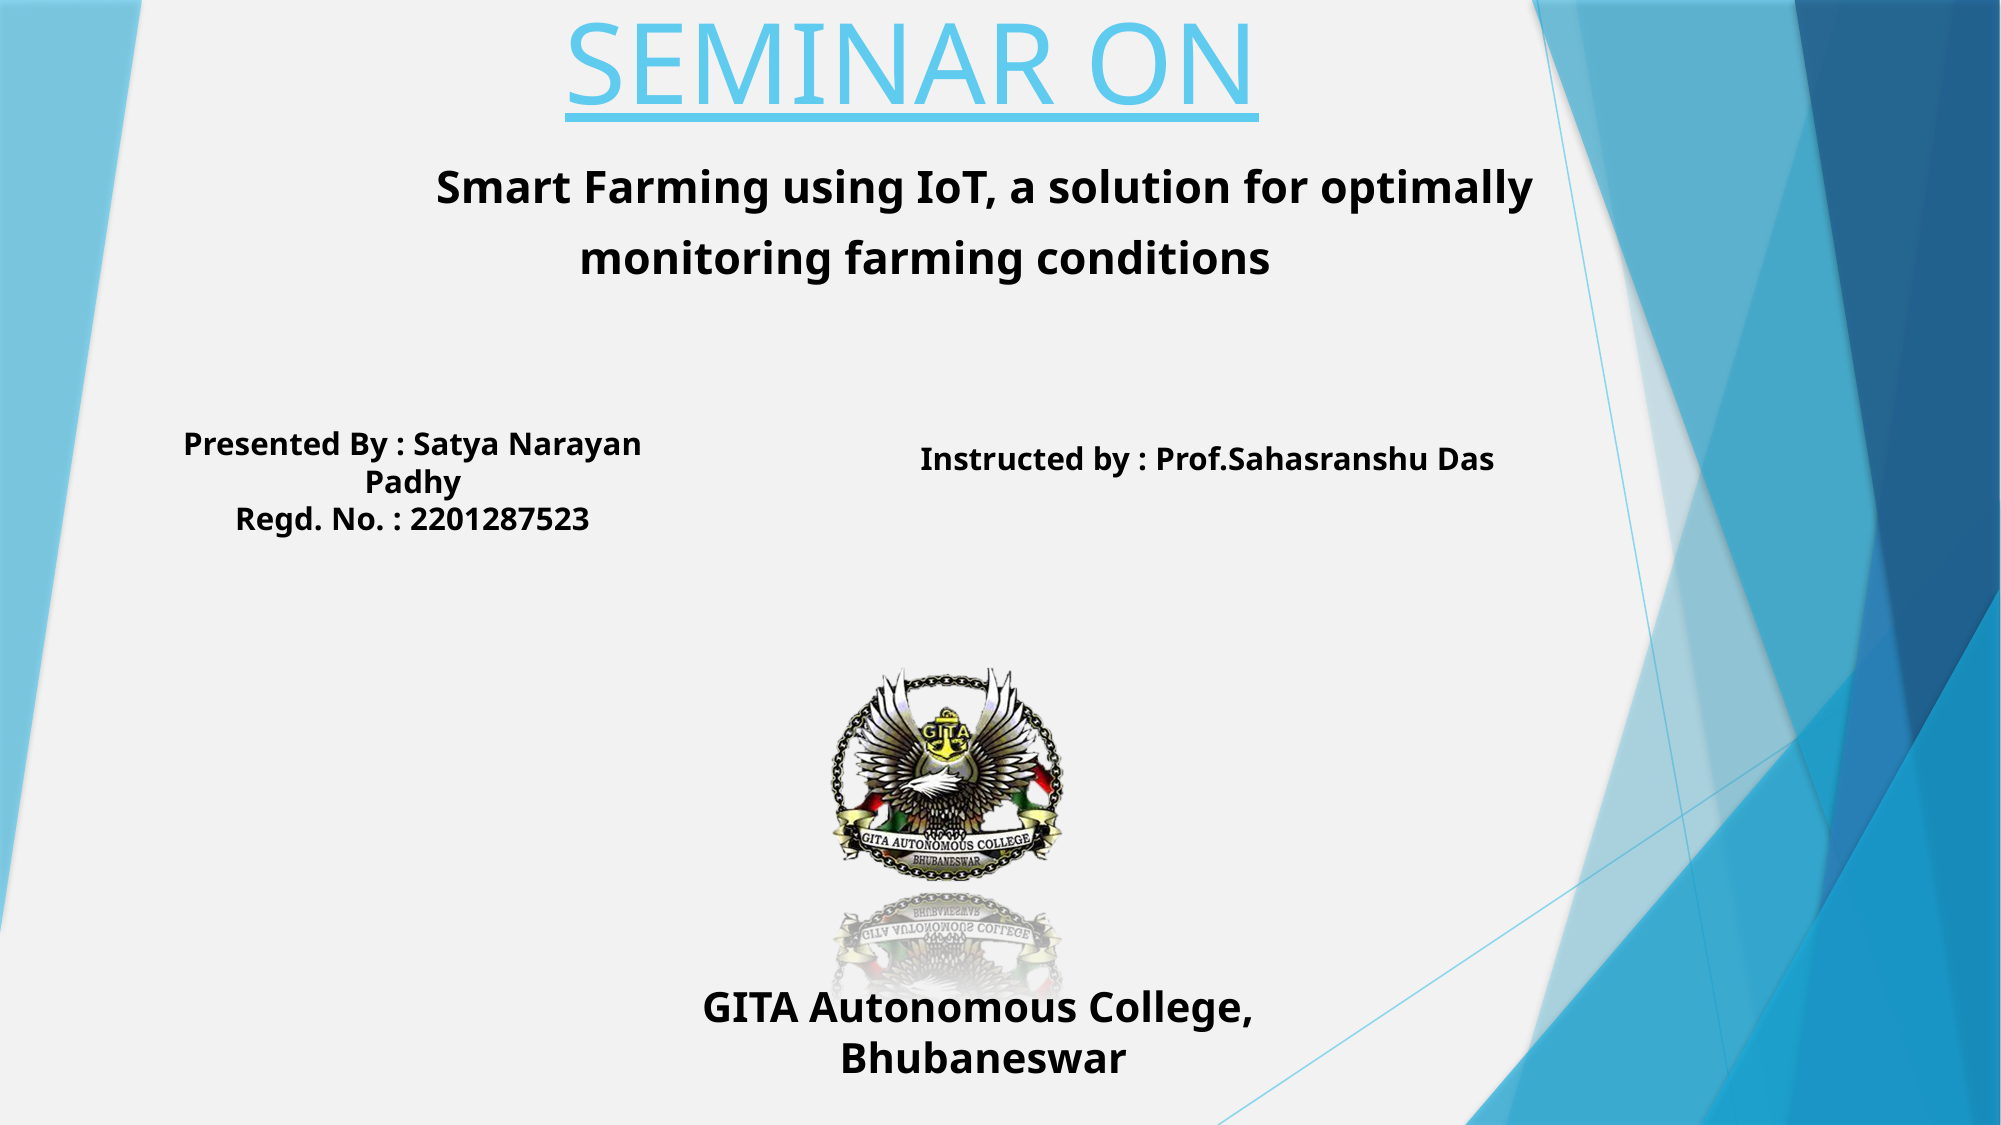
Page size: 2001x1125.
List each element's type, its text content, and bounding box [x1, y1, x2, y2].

subtitle Smart Farming using IoT, a solution for optimally monitoring farming conditions [30, 151, 1550, 292]
text_box Presented By : Satya Narayan Padhy Regd. No. : 2201287523 [119, 416, 707, 545]
picture [823, 666, 1070, 1110]
title SEMINAR ON [0, 0, 1275, 135]
text_box Instructed by : Prof.Sahasranshu Das [905, 431, 2000, 484]
text_box GITA Autonomous College, Bhubaneswar [1073, 973, 1269, 1089]
text_box GITA Autonomous College, Bhubaneswar [687, 973, 818, 1089]
